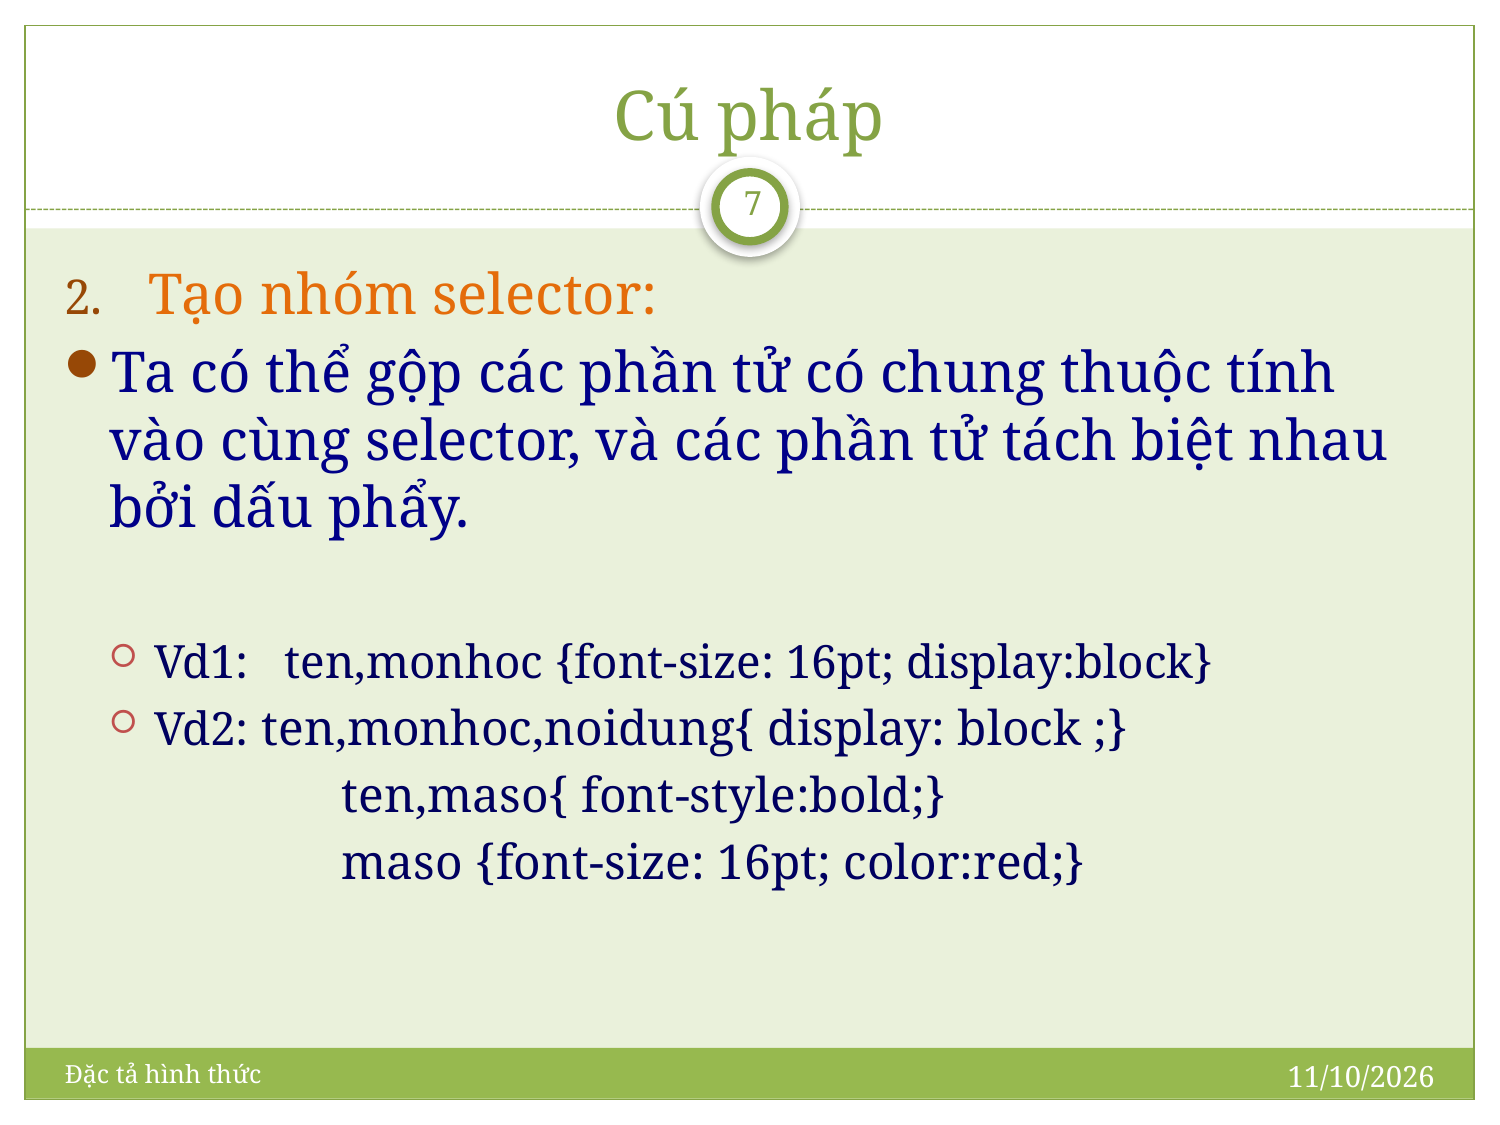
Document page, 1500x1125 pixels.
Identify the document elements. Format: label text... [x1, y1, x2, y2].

slide_number 7 [715, 168, 791, 241]
title Cú pháp [49, 37, 1450, 162]
footer Đặc tả hình thức [50, 1051, 638, 1112]
list Tạo nhóm selector: Ta có thể gộp các phần tử có chung thuộc tính vào cùng selector, và các phần tử tách biệt nhau bởi dấu phẩy. Vd1: ten,monhoc {font-size: 16pt; display:block} Vd2: ten,monhoc,noidung{ display: block ;} ten,maso{ font-style:bold;} maso {font-size: 16pt; color:red;} [49, 250, 1445, 1001]
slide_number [950, 1050, 1450, 1111]
